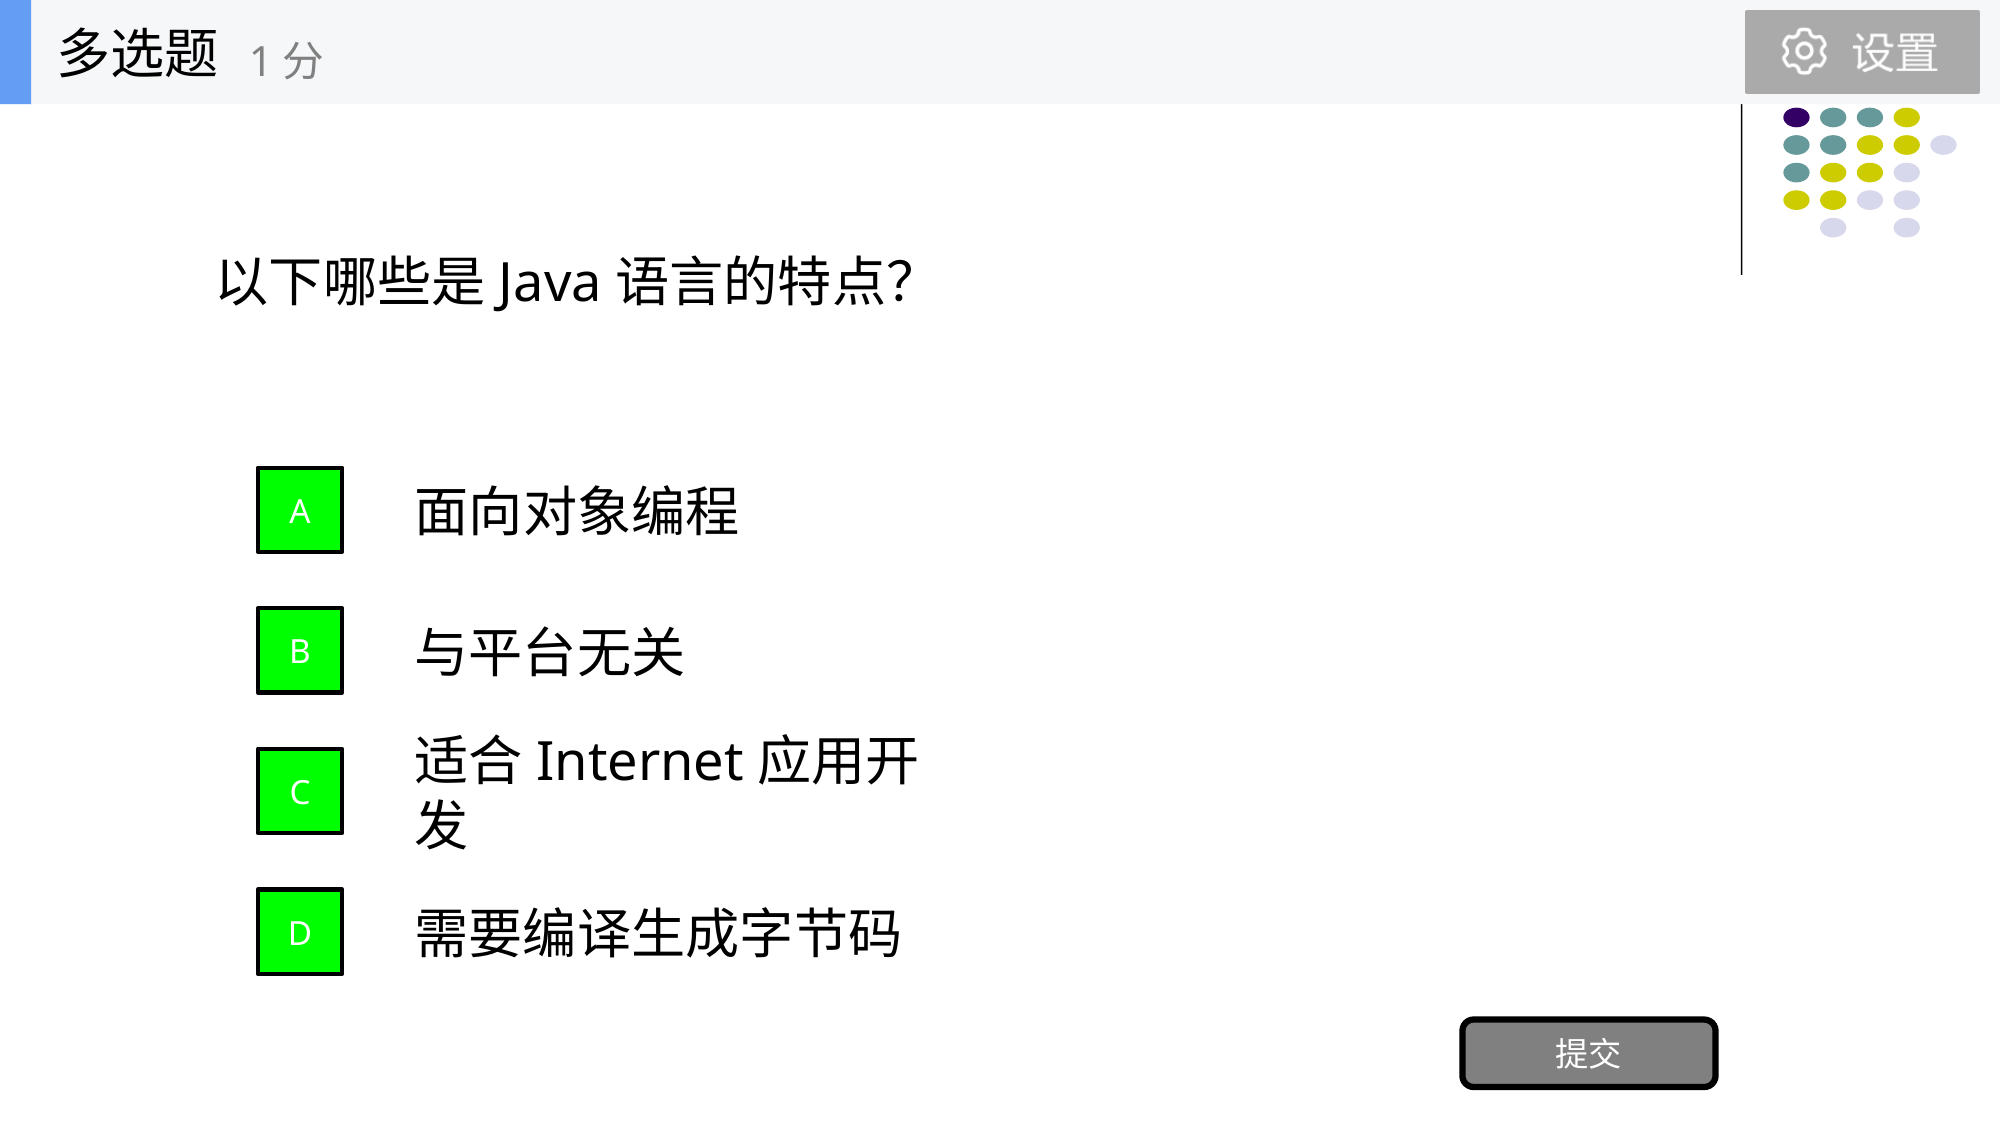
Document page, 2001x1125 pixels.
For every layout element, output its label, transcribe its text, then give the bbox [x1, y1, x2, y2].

text_box 需要编译生成字节码 [399, 891, 934, 972]
text_box 提交 [1460, 1017, 1718, 1090]
text_box 与平台无关 [399, 610, 717, 691]
picture [1745, 10, 1980, 94]
text_box 以下哪些是Java语言的特点？ [199, 240, 950, 320]
text_box B [256, 606, 344, 695]
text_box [0, 0, 2000, 105]
text_box C [256, 747, 344, 835]
text_box 面向对象编程 [399, 469, 772, 550]
text_box A [256, 466, 344, 554]
text_box 适合Internet应用开发 [399, 718, 976, 864]
text_box D [256, 887, 344, 976]
slide_number [1433, 1024, 1901, 1101]
